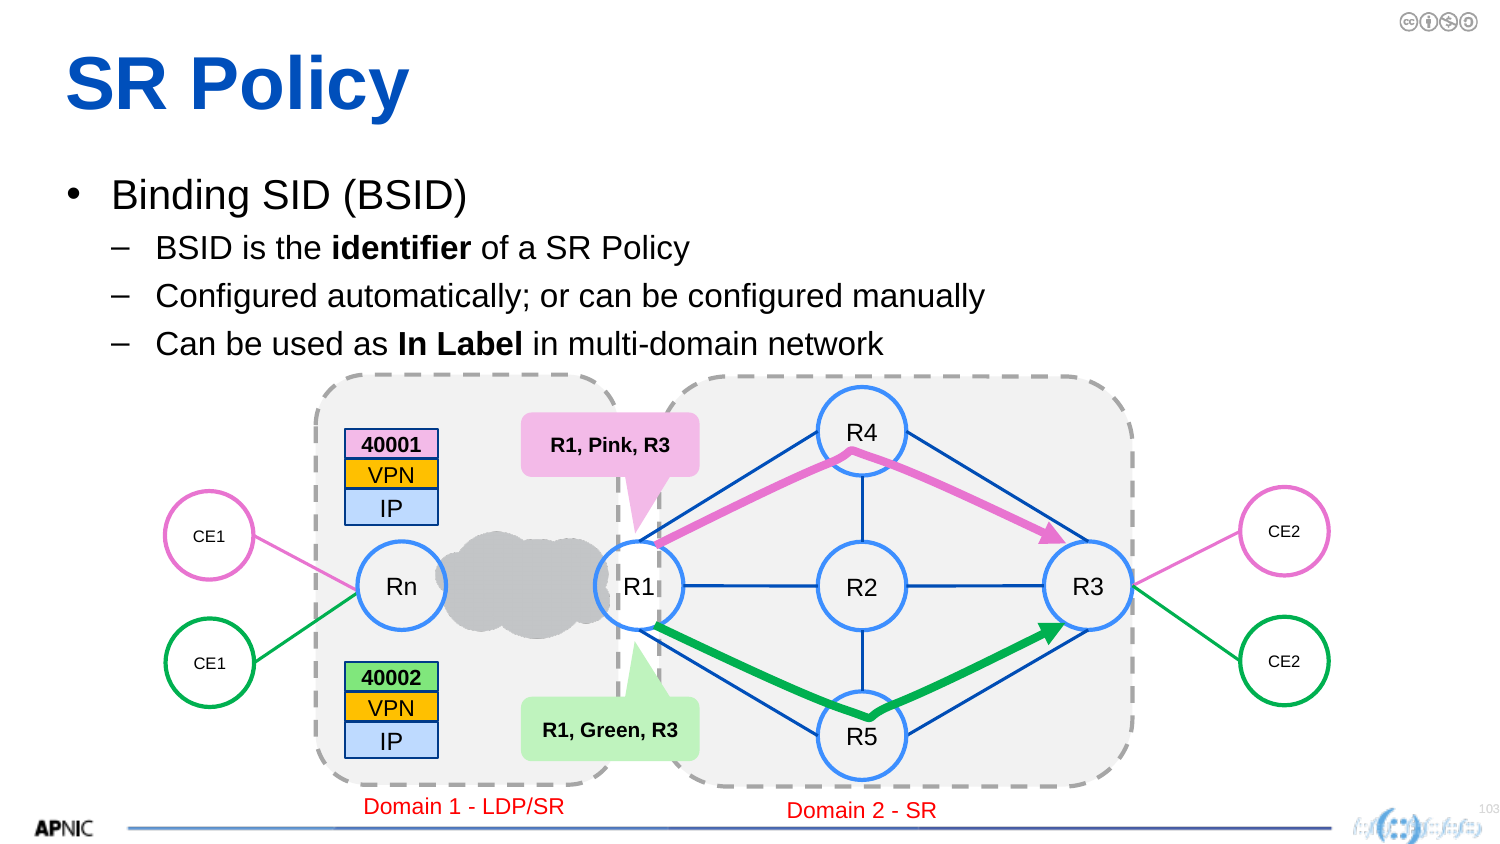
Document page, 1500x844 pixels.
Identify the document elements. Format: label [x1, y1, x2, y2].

text_box [746, 788, 969, 831]
text_box [343, 427, 440, 527]
picture [1436, 12, 1478, 32]
text_box [518, 384, 1331, 783]
text_box [162, 488, 440, 760]
title [64, 9, 1436, 151]
text_box [345, 784, 584, 827]
picture [434, 531, 610, 639]
list [66, 167, 1437, 788]
